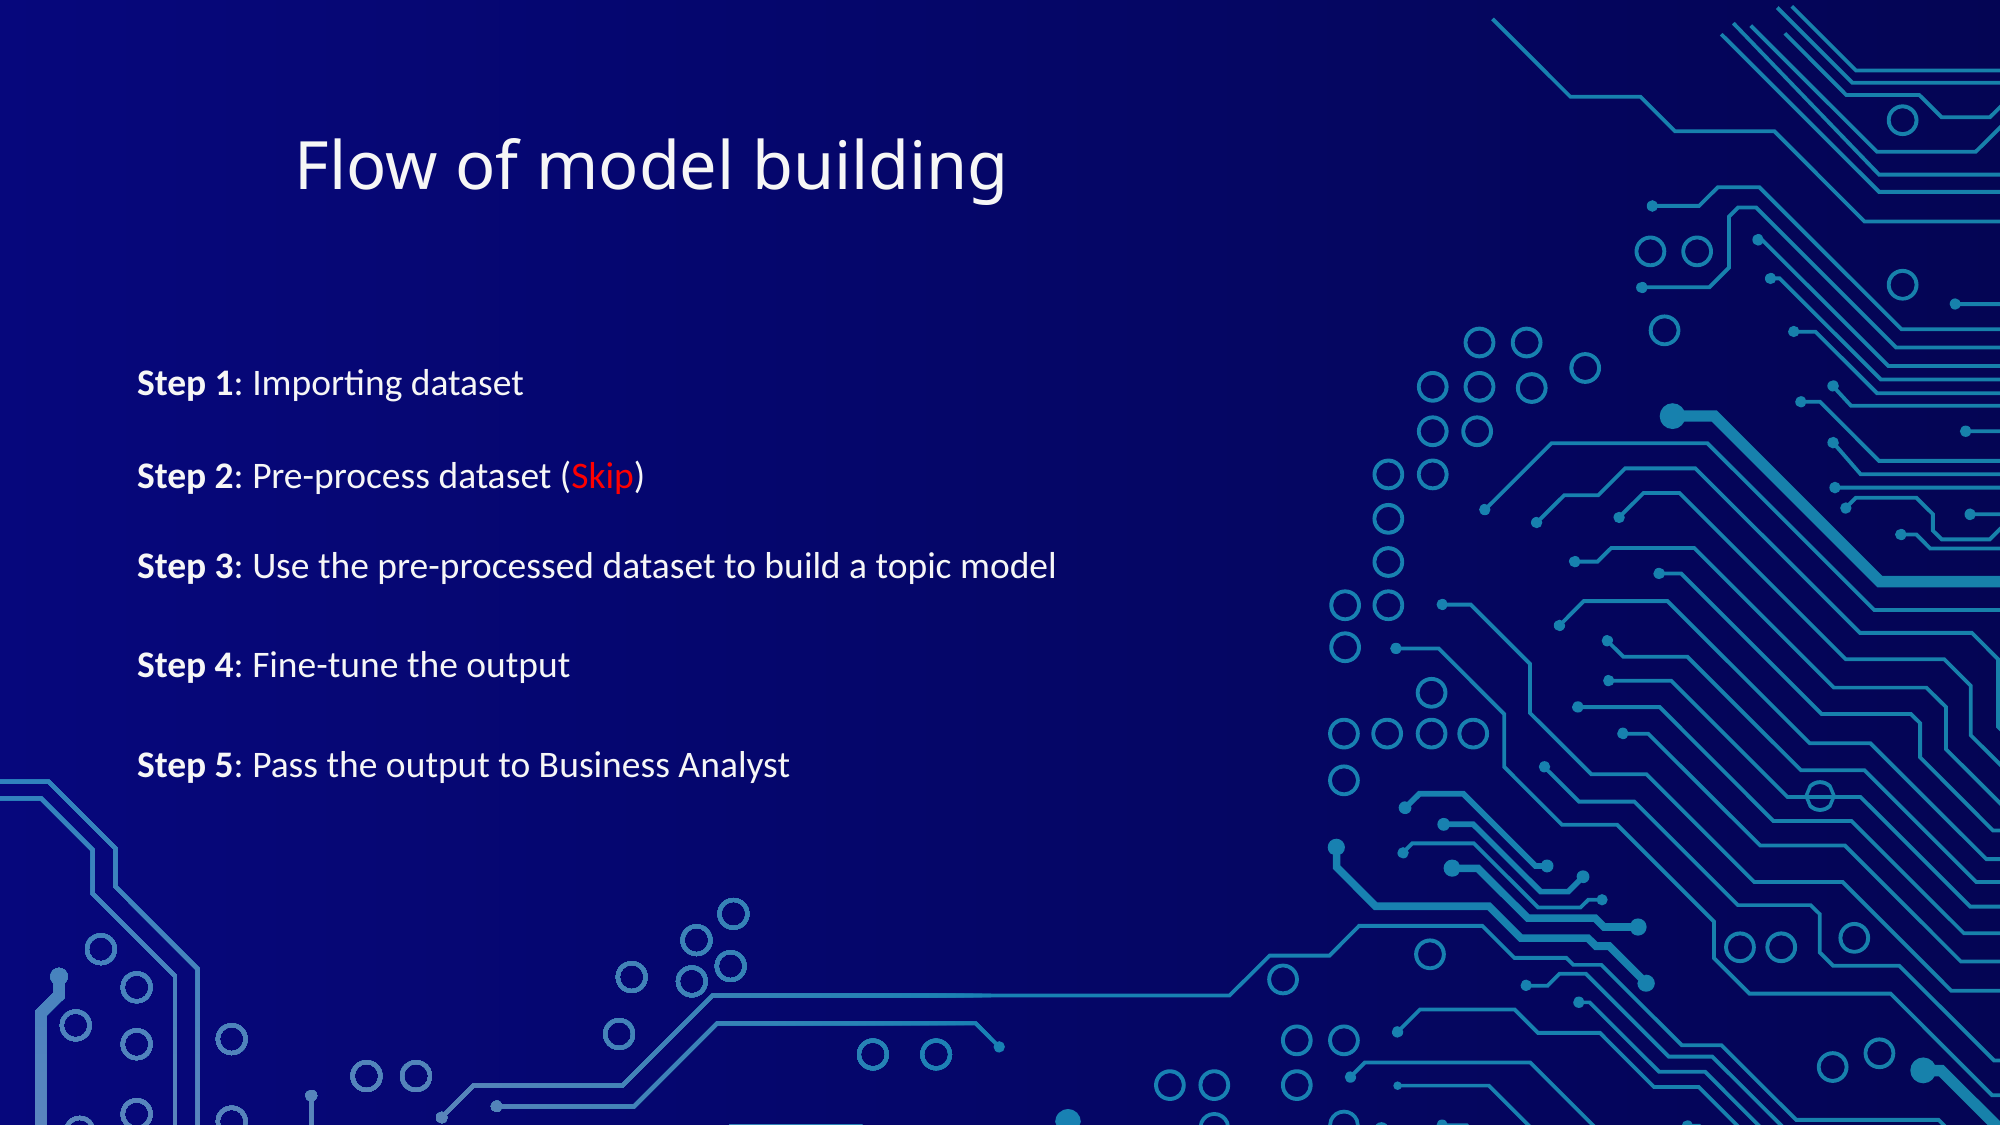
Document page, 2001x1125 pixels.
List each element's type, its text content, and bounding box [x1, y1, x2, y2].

text_box Step 1: Importing dataset [122, 328, 1200, 411]
text_box Step 2: Pre-process dataset (Skip) [122, 420, 1200, 504]
text_box Step 5: Pass the output to Business Analyst [122, 709, 1200, 793]
text_box Step 3: Use the pre-processed dataset to build a topic model [122, 511, 1200, 594]
text_box Flow of model building [78, 120, 1227, 211]
text_box Step 4: Fine-tune the output [122, 610, 1200, 693]
